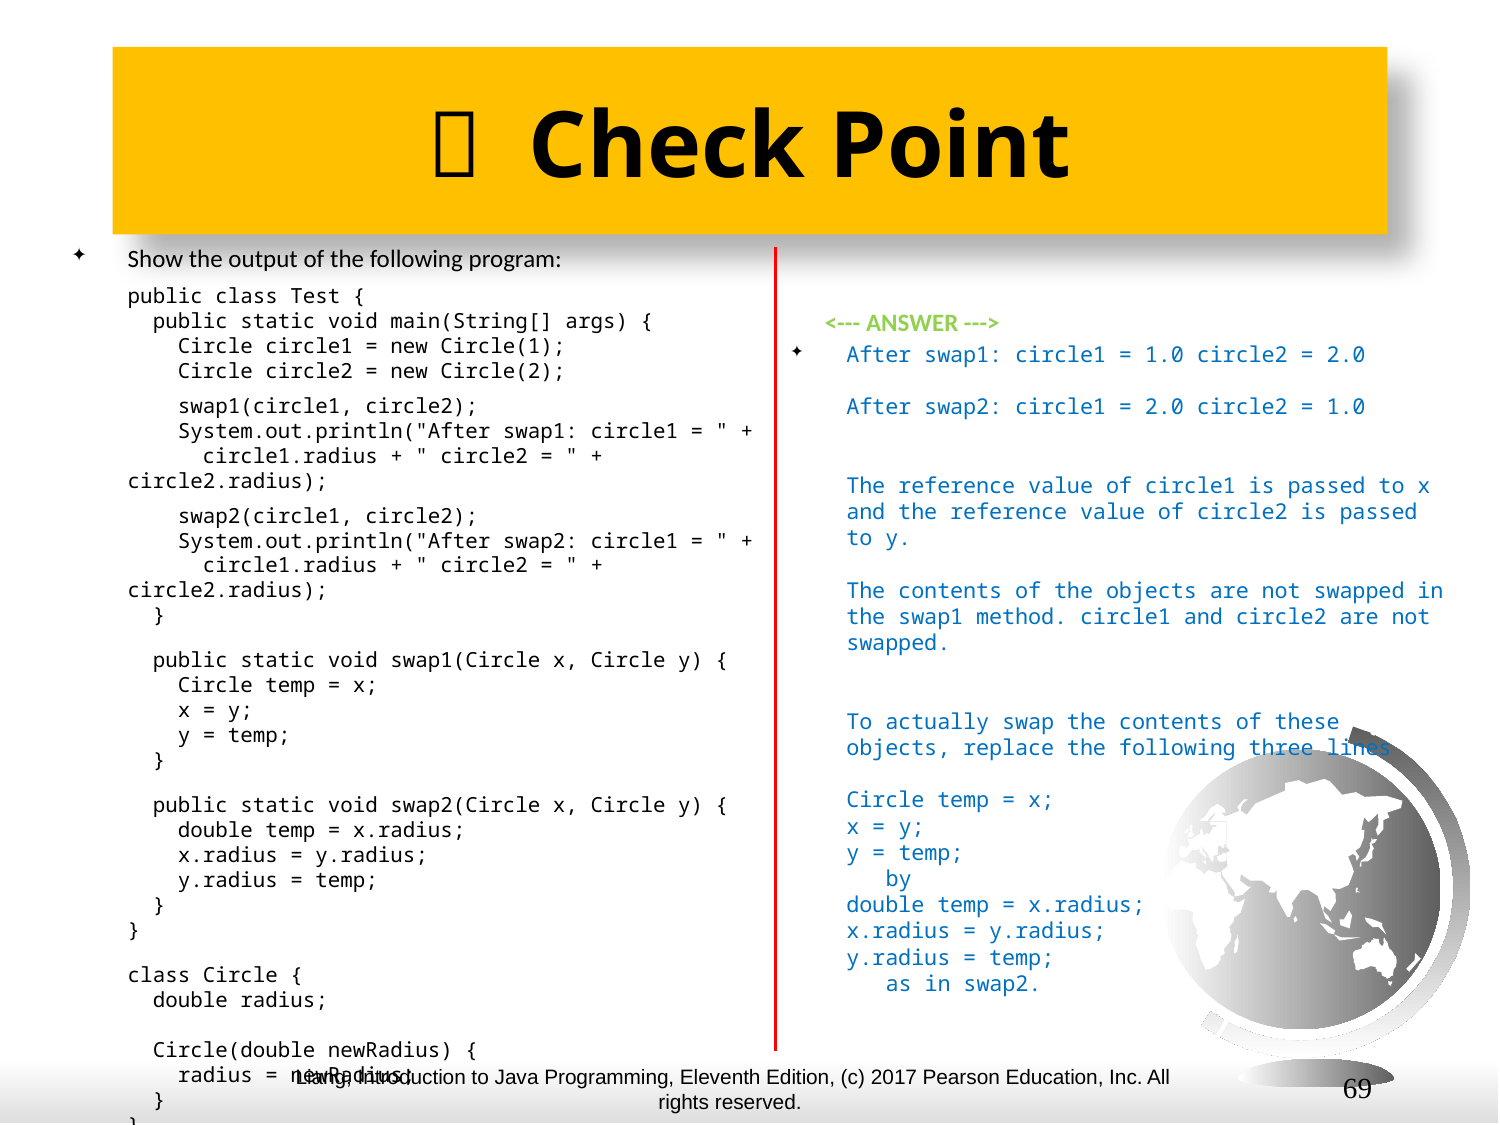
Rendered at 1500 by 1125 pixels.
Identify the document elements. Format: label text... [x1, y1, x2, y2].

title  Check Point [112, 46, 1388, 235]
text_box <--- ANSWER ---> After swap1: circle1 = 1.0 circle2 = 2.0 After swap2: circle1 = 2.0 circle2 = 1.0 The reference value of circle1 is passed to x and the reference value of circle2 is passed to y. The contents of the objects are not swapped in the swap1 method. circle1 and circle2 are not swapped. To actually swap the contents of these objects, replace the following three lines Circle temp = x; x = y; y = temp; by double temp = x.radius; x.radius = y.radius; y.radius = temp; as in swap2. [777, 273, 1472, 947]
list Show the output of the following program: public class Test { public static void main(String[] args) { Circle circle1 = new Circle(1); Circle circle2 = new Circle(2); swap1(circle1, circle2); System.out.println("After swap1: circle1 = " + circle1.radius + " circle2 = " + circle2.radius); swap2(circle1, circle2); System.out.println("After swap2: circle1 = " + circle1.radius + " circle2 = " + circle2.radius); } public static void swap1(Circle x, Circle y) { Circle temp = x; x = y; y = temp; } public static void swap2(Circle x, Circle y) { double temp = x.radius; x.radius = y.radius; y.radius = temp; } } class Circle { double radius; Circle(double newRadius) { radius = newRadius; } } [56, 234, 801, 1013]
slide_number 69 [1074, 1049, 1388, 1125]
